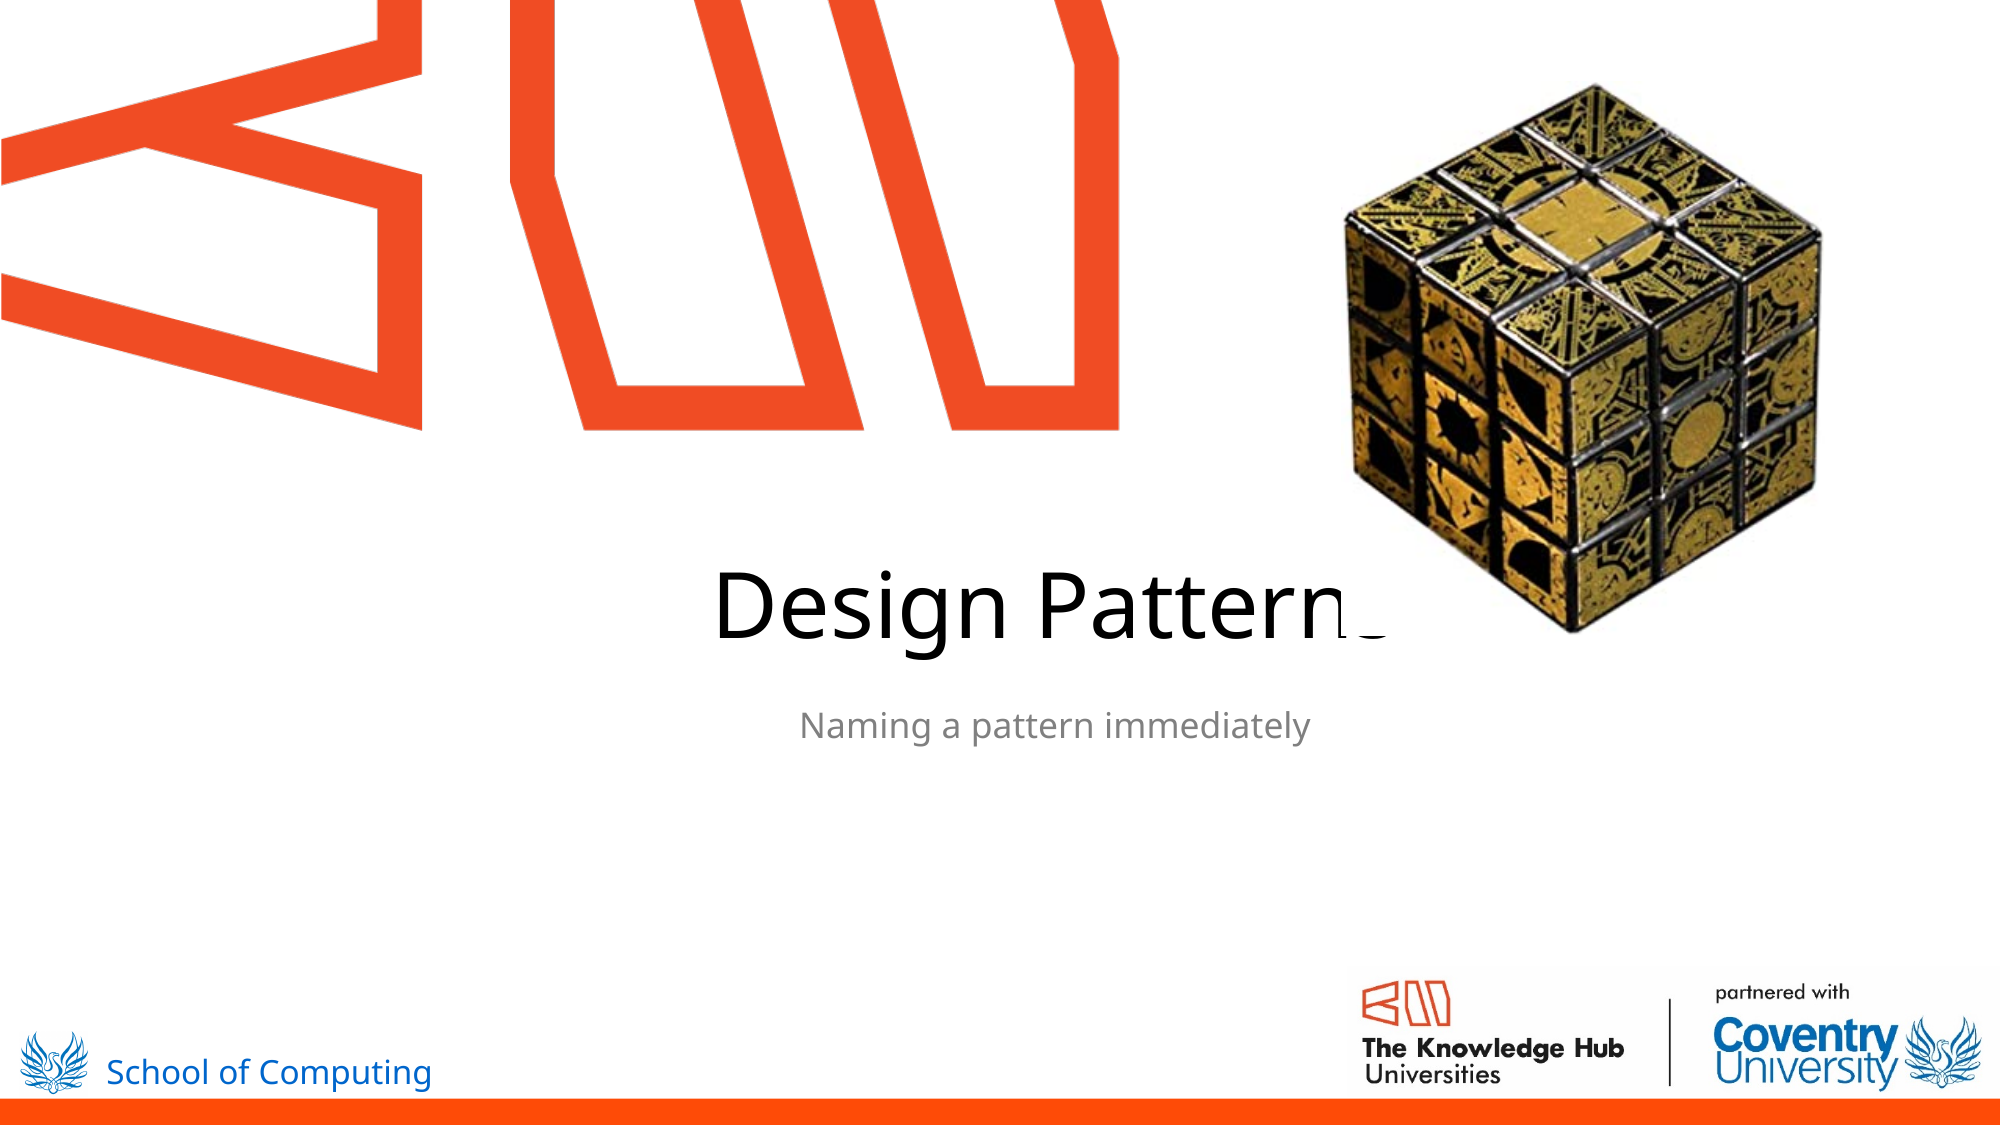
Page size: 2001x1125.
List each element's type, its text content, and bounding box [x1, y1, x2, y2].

picture [1, 0, 1318, 558]
picture [1341, 81, 1825, 637]
picture [1347, 966, 2000, 1097]
title Design Patterns [552, 542, 1558, 676]
subtitle Naming a pattern immediately [511, 700, 1599, 759]
picture [19, 1031, 88, 1097]
